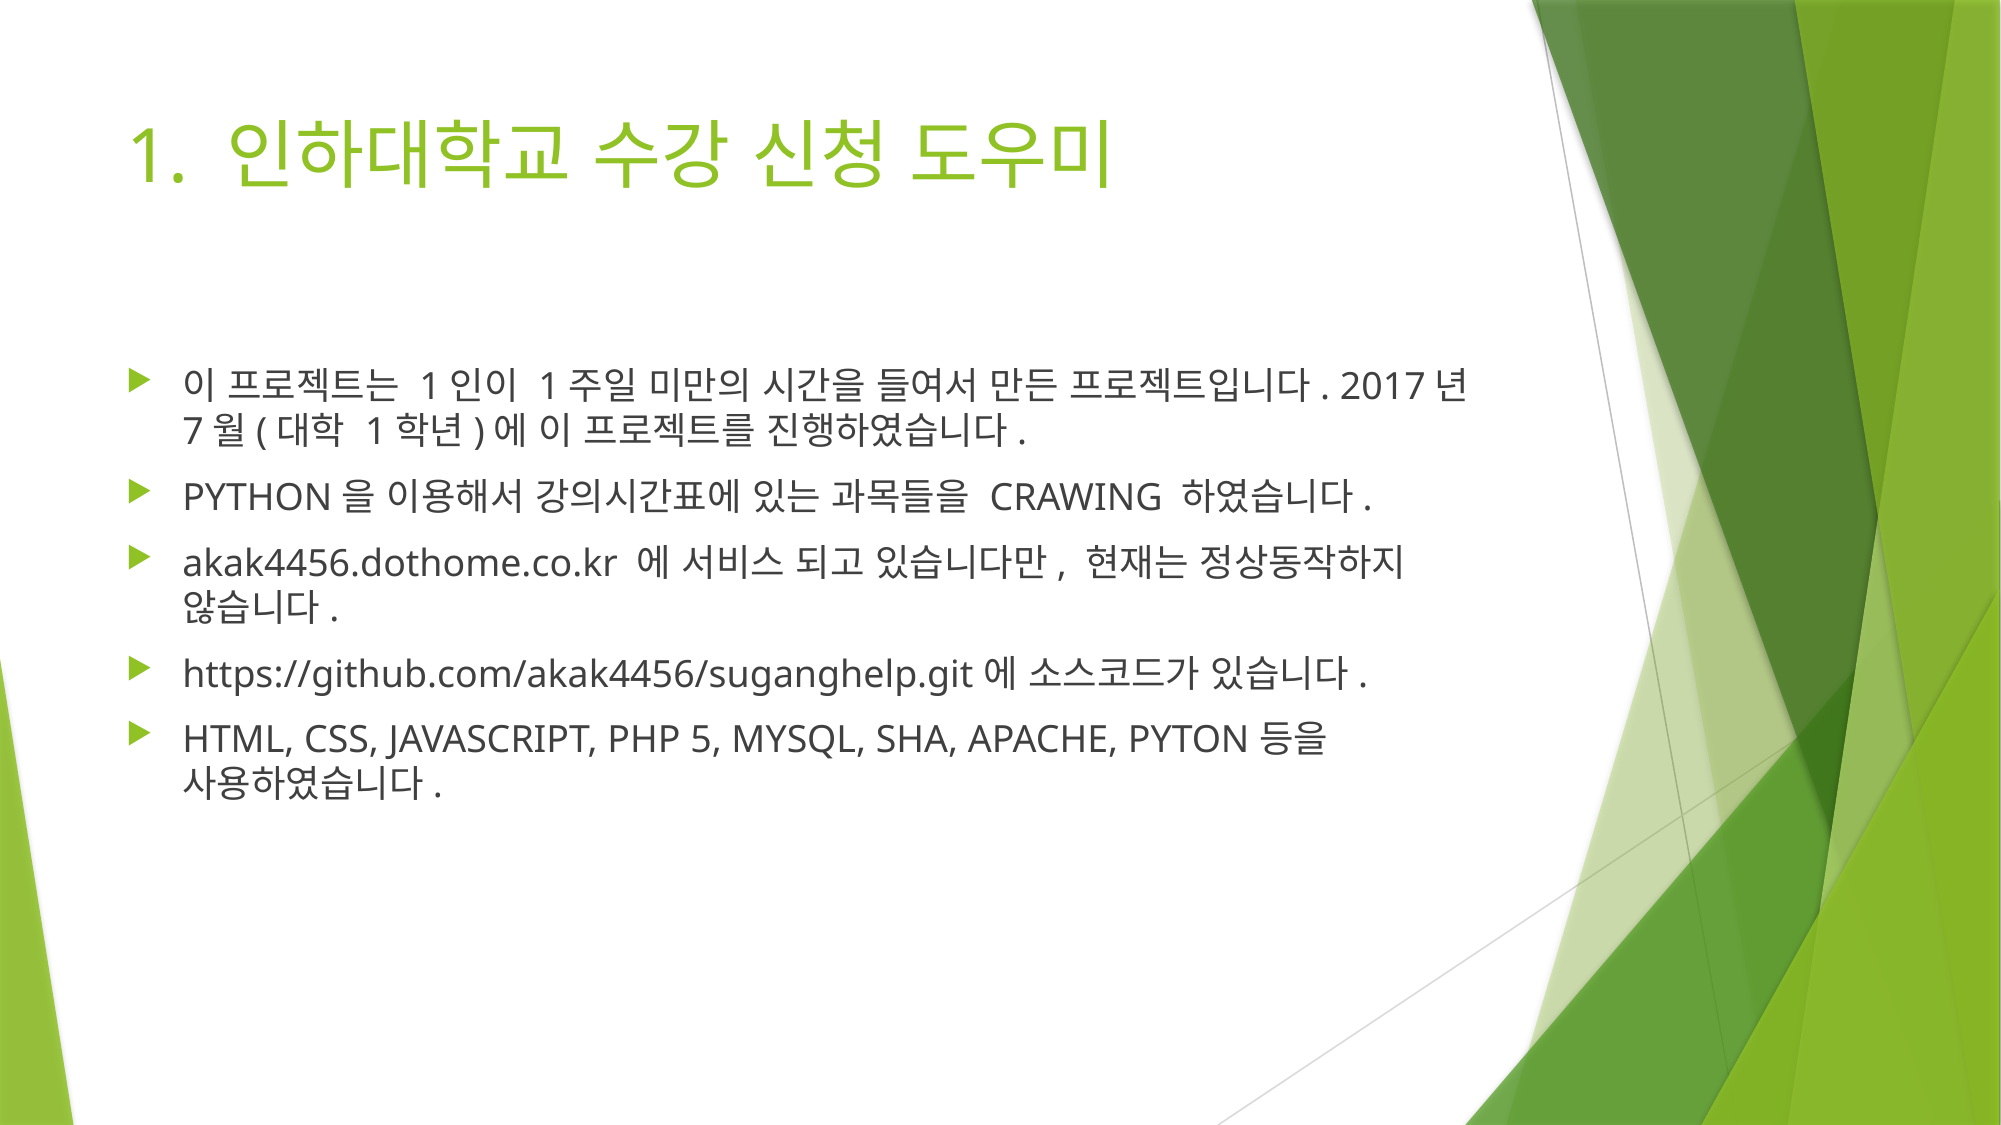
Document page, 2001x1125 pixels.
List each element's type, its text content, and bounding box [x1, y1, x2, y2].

title 1. 인하대학교 수강 신청 도우미 [111, 99, 1522, 317]
list 이 프로젝트는 1인이 1주일 미만의 시간을 들여서 만든 프로젝트입니다. 2017년 7월(대학 1학년)에 이 프로젝트를 진행하였습니다. PYTHON을 이용해서 강의시간표에 있는 과목들을 CRAWING 하였습니다. akak4456.dothome.co.kr 에 서비스 되고 있습니다만, 현재는 정상동작하지 않습니다. https://github.com/akak4456/suganghelp.git에 소스코드가 있습니다. HTML, CSS, JAVASCRIPT, PHP 5, MYSQL, SHA, APACHE, PYTON등을 사용하였습니다. [111, 354, 1522, 992]
